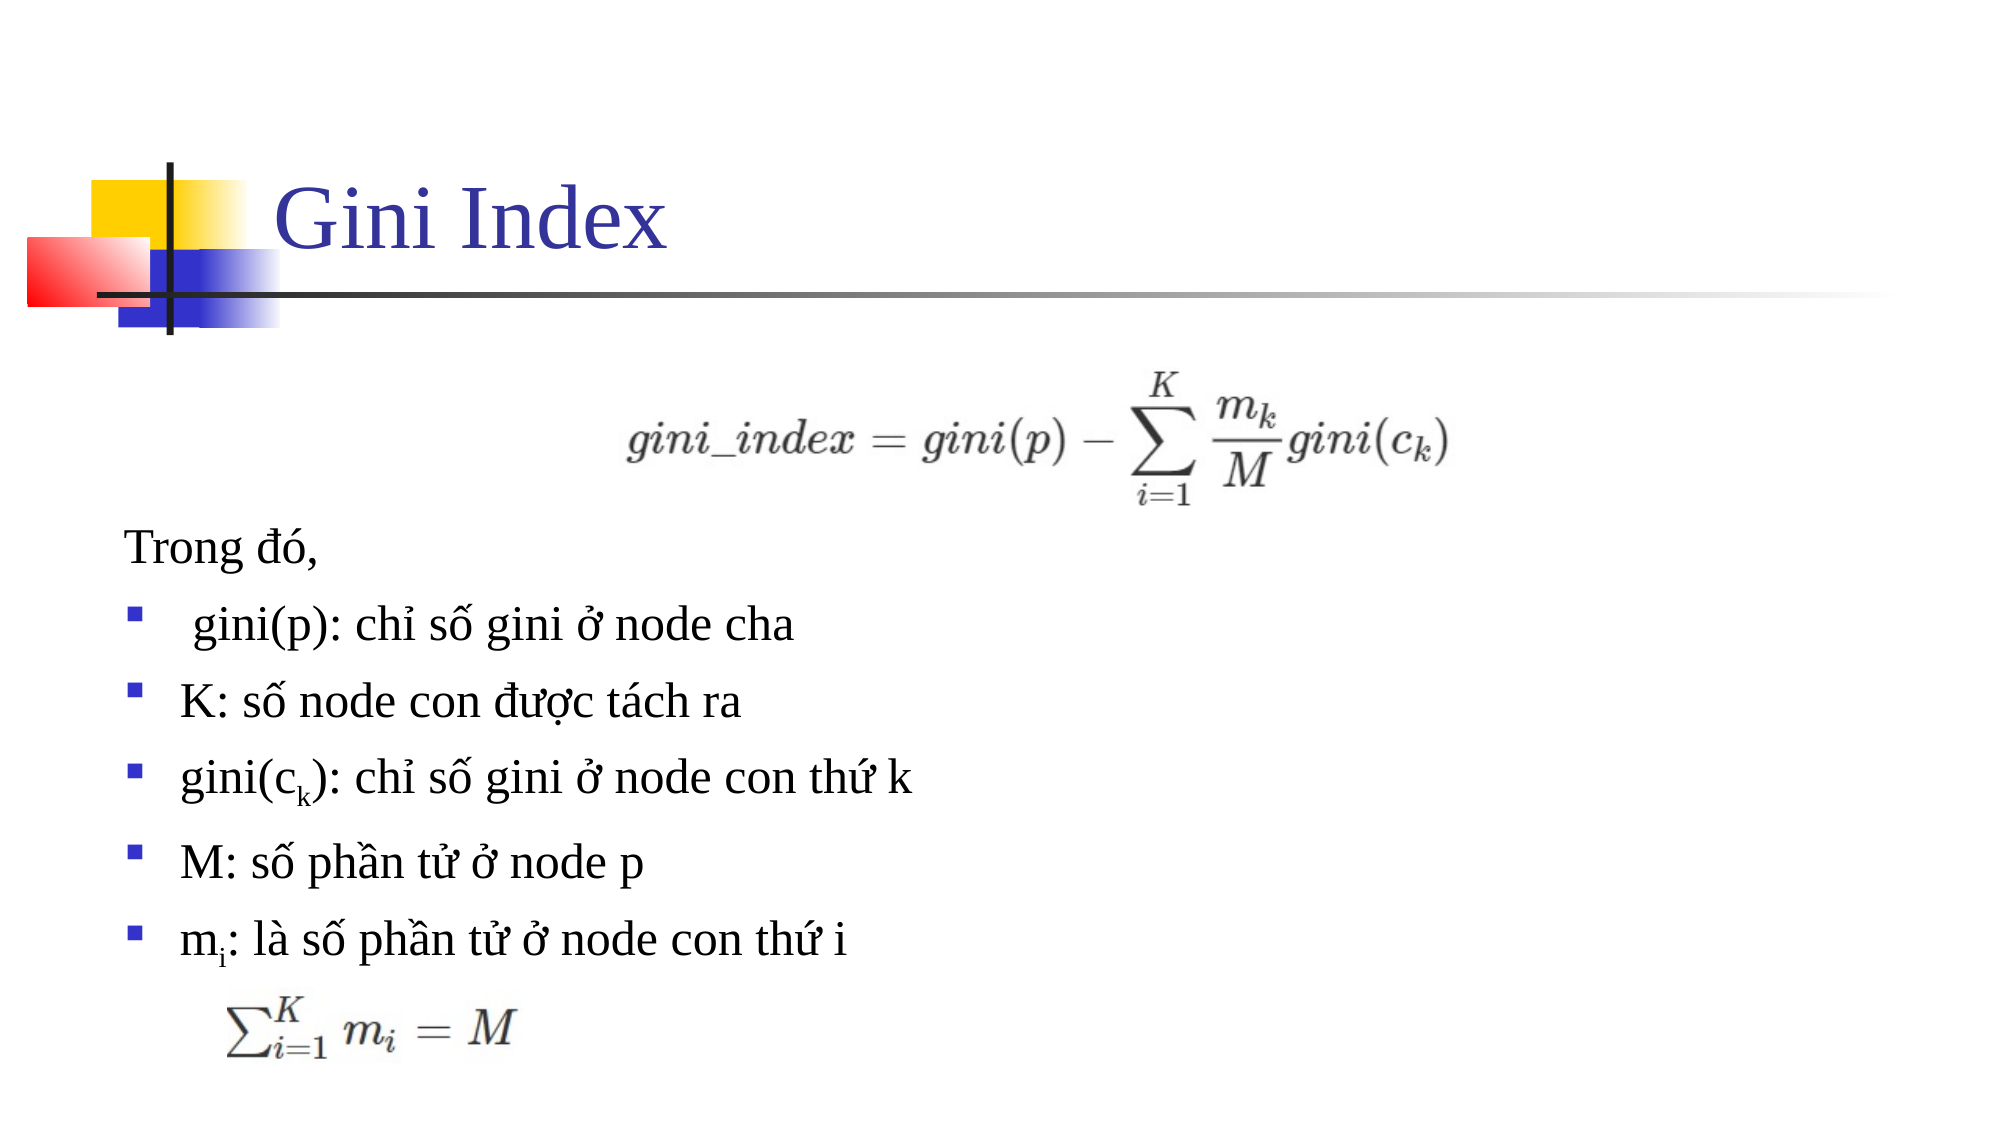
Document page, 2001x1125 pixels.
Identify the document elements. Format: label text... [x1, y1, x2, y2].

title Gini Index [251, 34, 1956, 275]
picture [618, 342, 1456, 523]
list Trong đó, gini(p): chỉ số gini ở node cha K: số node con được tách ra gini(ck): chỉ số gini ở node con thứ k M: số phần tử ở node p mi: là số phần tử ở node con thứ i [108, 276, 1966, 1107]
picture [227, 987, 523, 1067]
